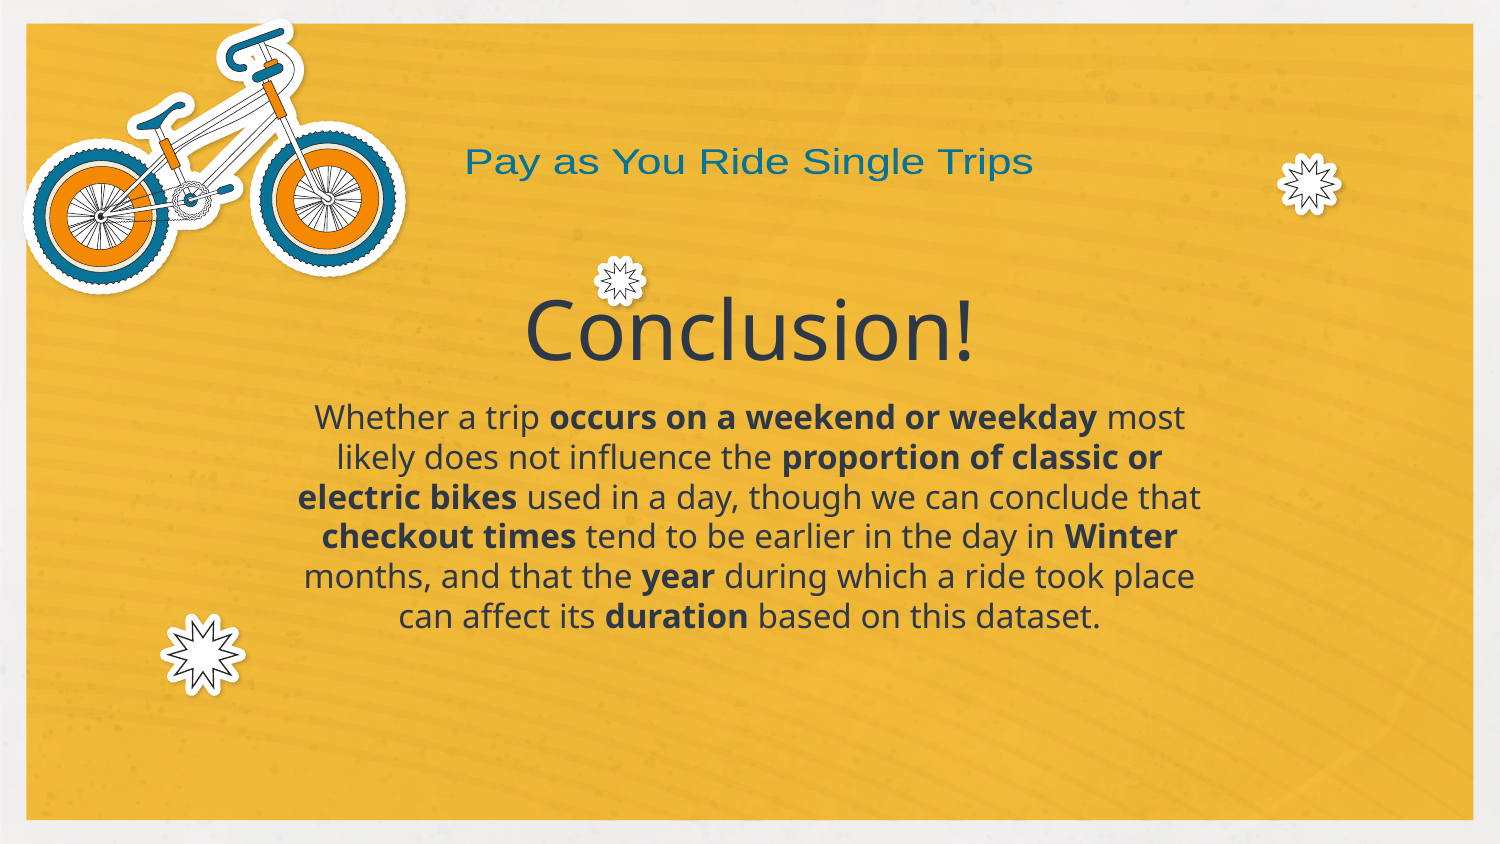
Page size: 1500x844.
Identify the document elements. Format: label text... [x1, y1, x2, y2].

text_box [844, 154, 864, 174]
title Conclusion! [308, 261, 1192, 380]
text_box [165, 619, 240, 690]
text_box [599, 261, 641, 301]
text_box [1282, 159, 1336, 210]
picture [26, 23, 1474, 821]
subtitle Whether a trip occurs on a weekend or weekday most likely does not influence the proportion of classic or electric bikes used in a day, though we can conclude that checkout times tend to be earlier in the day in Winter months, and that the year during which a ride took place can affect its duration based on this dataset. [257, 380, 1243, 749]
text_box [32, 27, 397, 286]
picture [26, 23, 263, 191]
